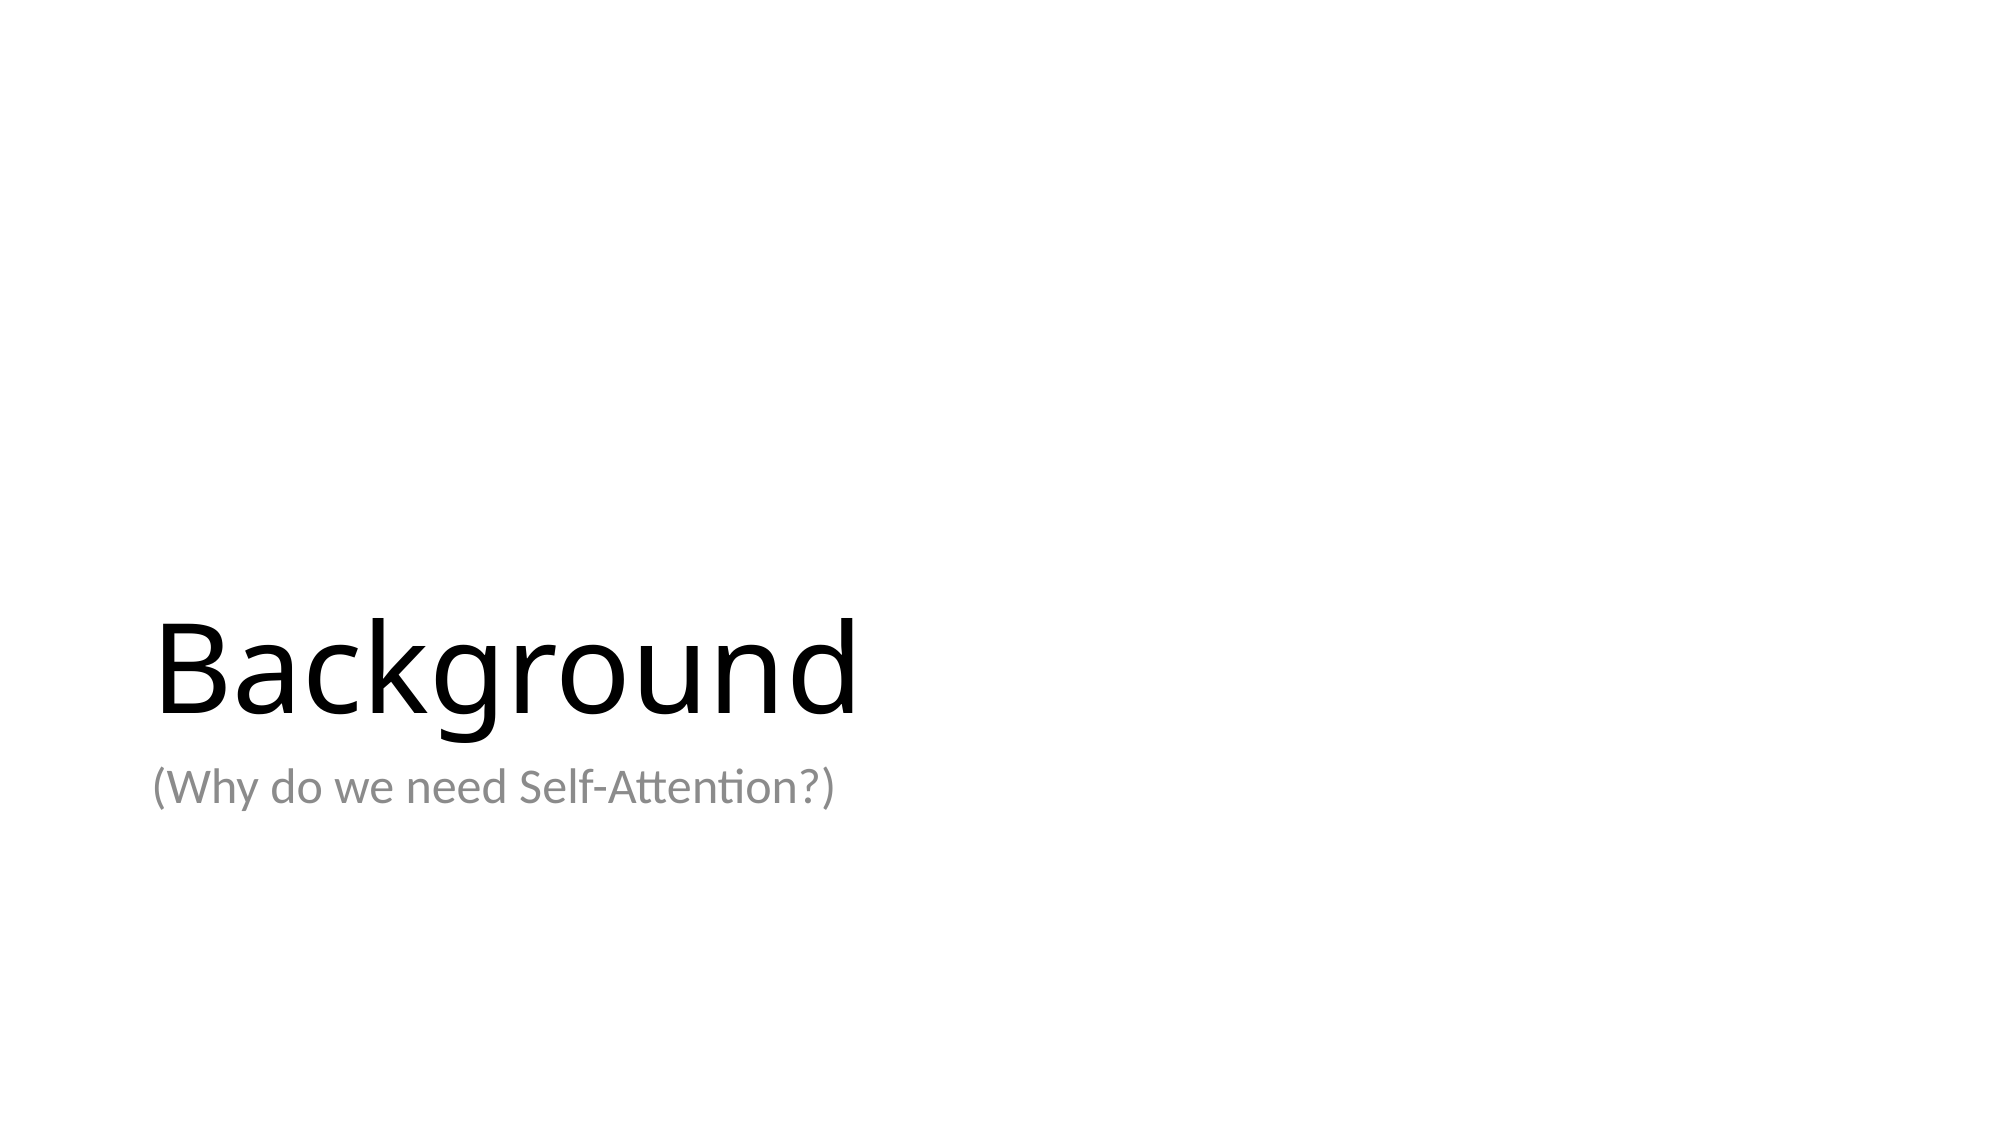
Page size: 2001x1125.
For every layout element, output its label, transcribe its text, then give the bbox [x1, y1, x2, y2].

title Background [136, 280, 1862, 749]
list (Why do we need Self-Attention?) [136, 752, 1862, 999]
